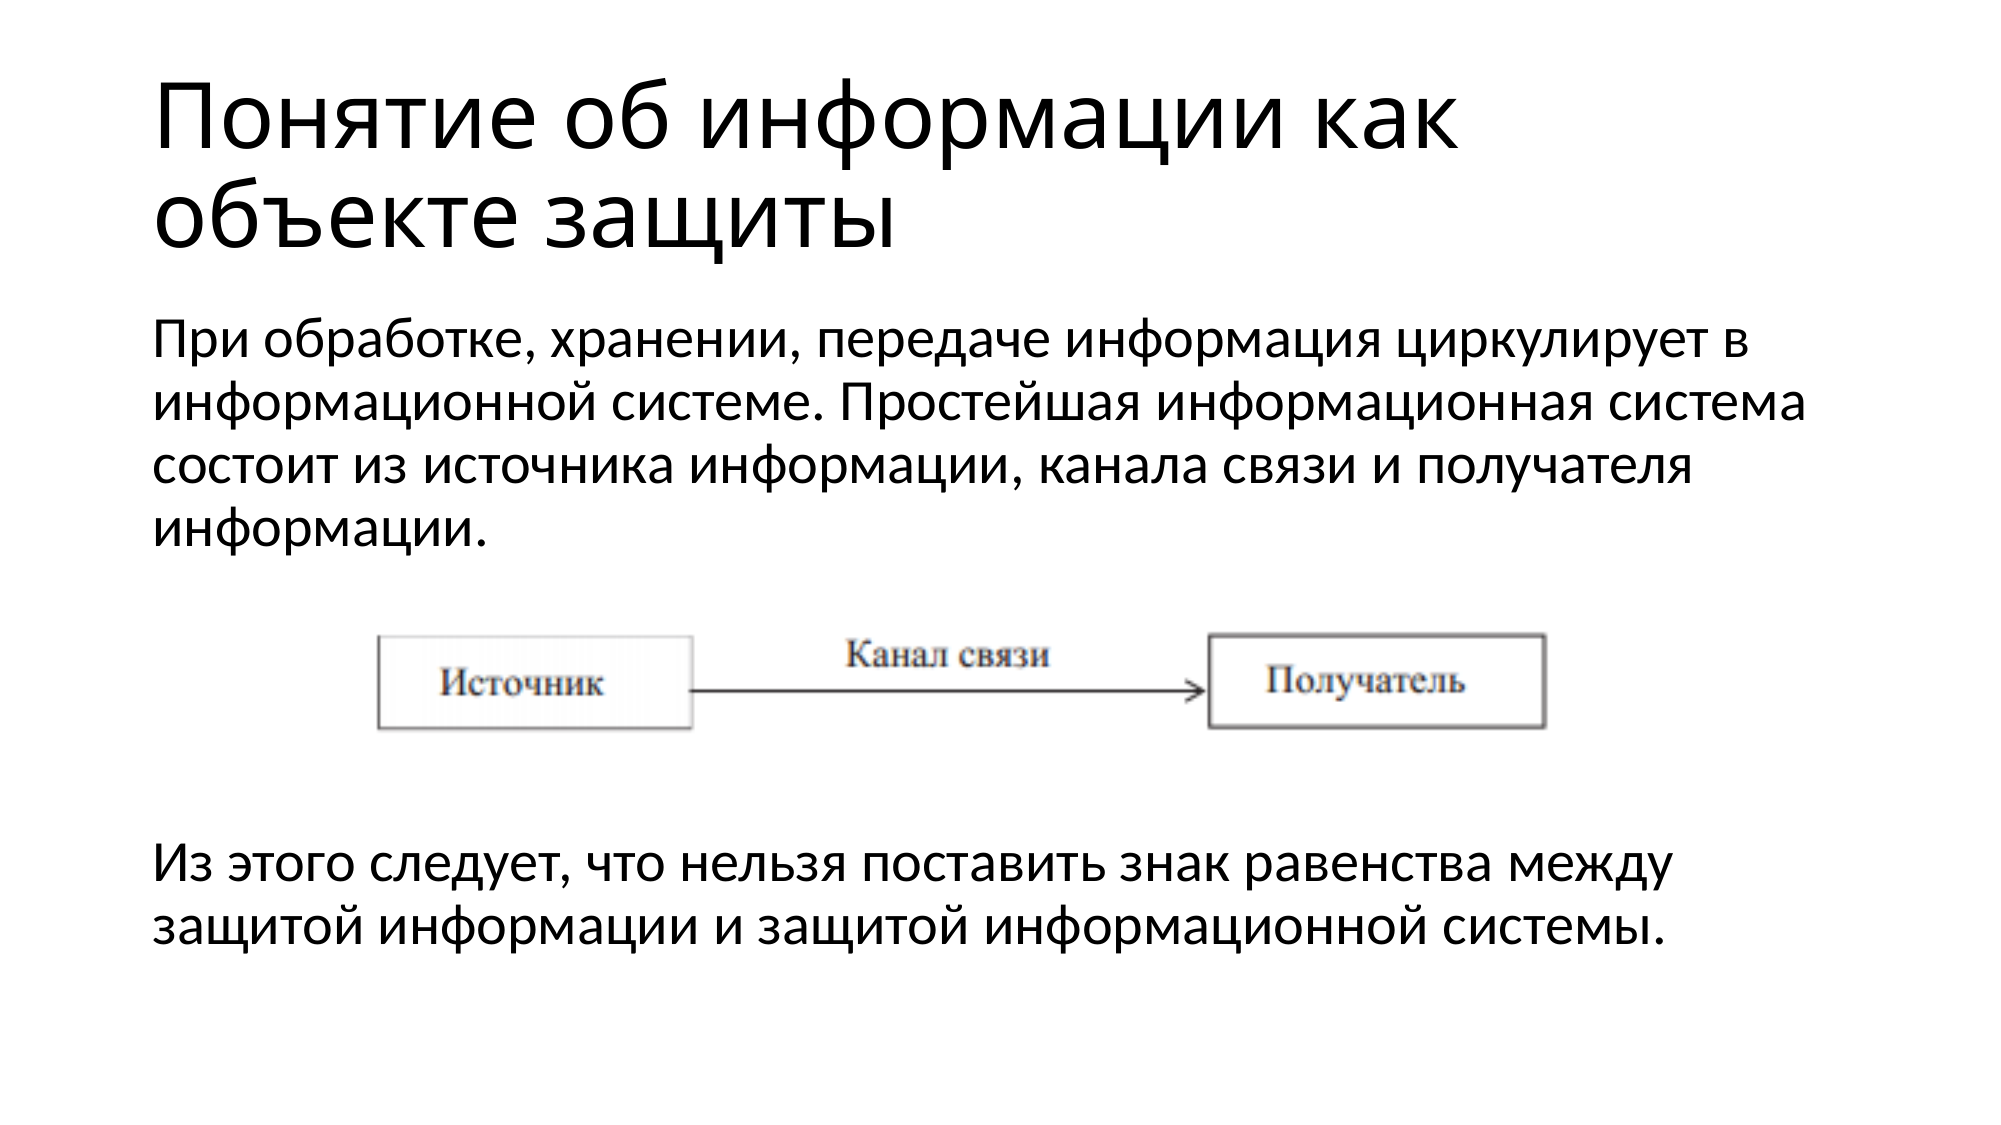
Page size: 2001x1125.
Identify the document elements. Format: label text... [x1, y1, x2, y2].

list При обработке, хранении, передаче информация циркулирует в информационной системе. Простейшая информационная система состоит из источника информации, канала связи и получателя информации. Из этого следует, что нельзя поставить знак равенства между защитой информации и защитой информационной системы. [137, 299, 1863, 1014]
title Понятие об информации как объекте защиты [137, 59, 1863, 278]
picture [364, 602, 1572, 760]
